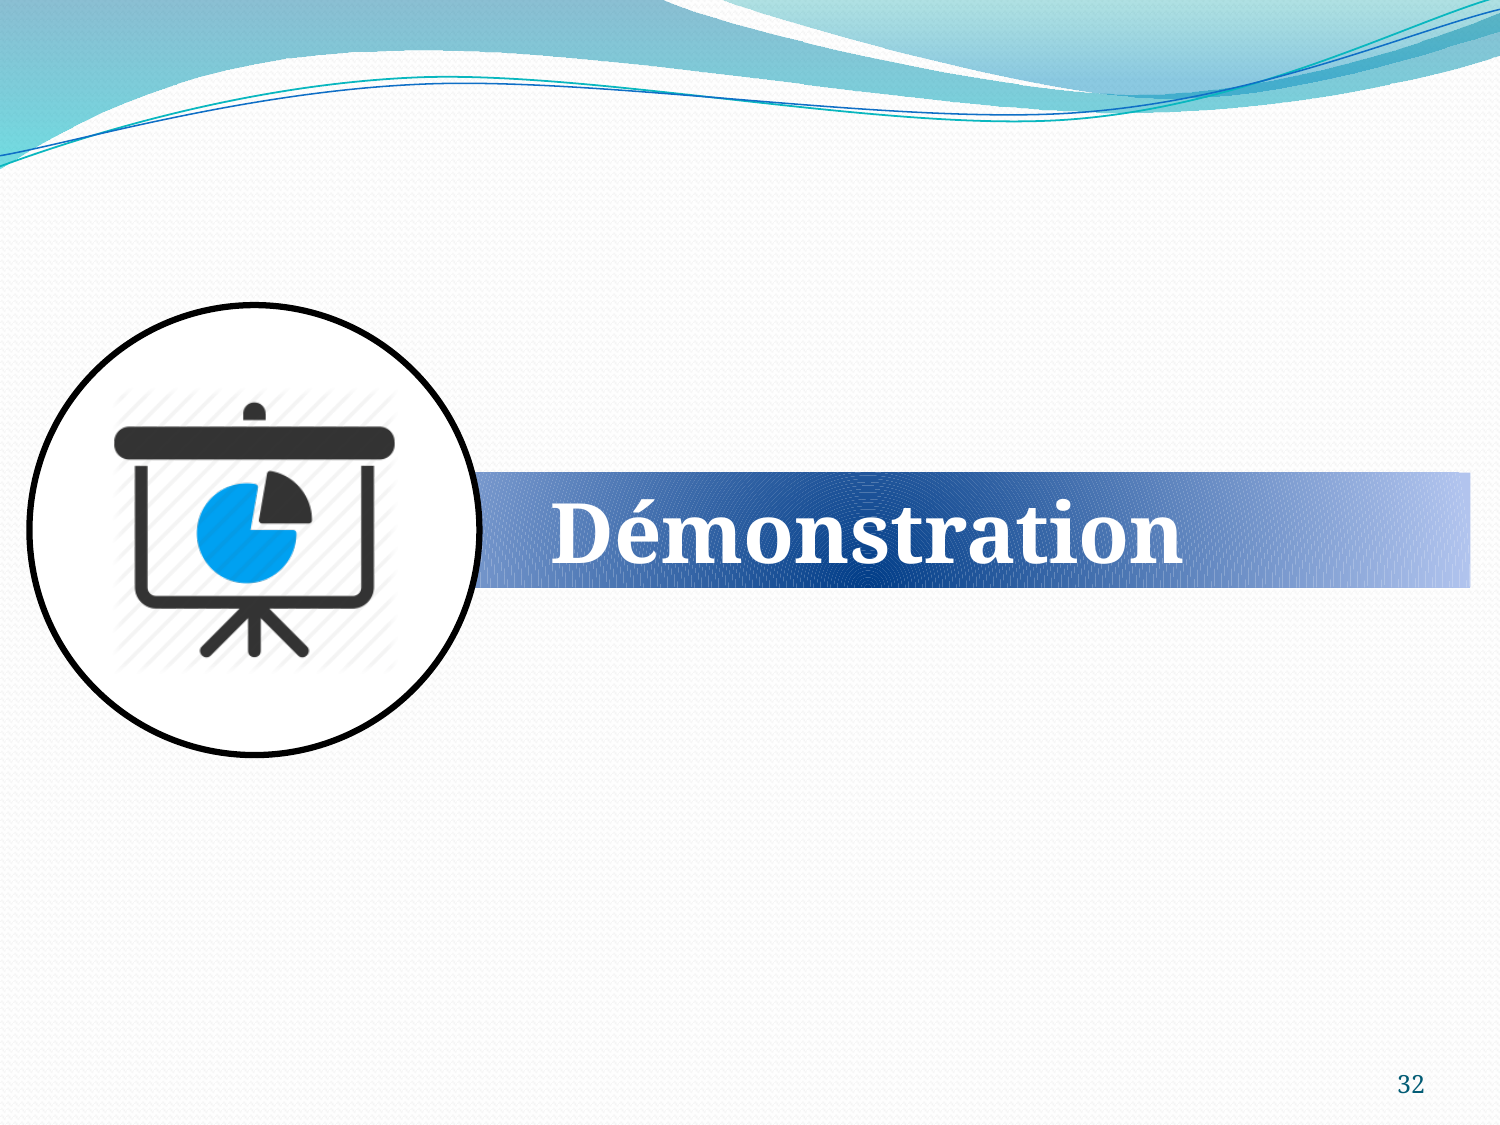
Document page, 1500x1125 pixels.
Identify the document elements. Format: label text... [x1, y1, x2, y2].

picture [110, 386, 399, 674]
text_box [27, 302, 482, 758]
text_box Démonstration [475, 472, 1471, 588]
slide_number 32 [1299, 1042, 1425, 1103]
